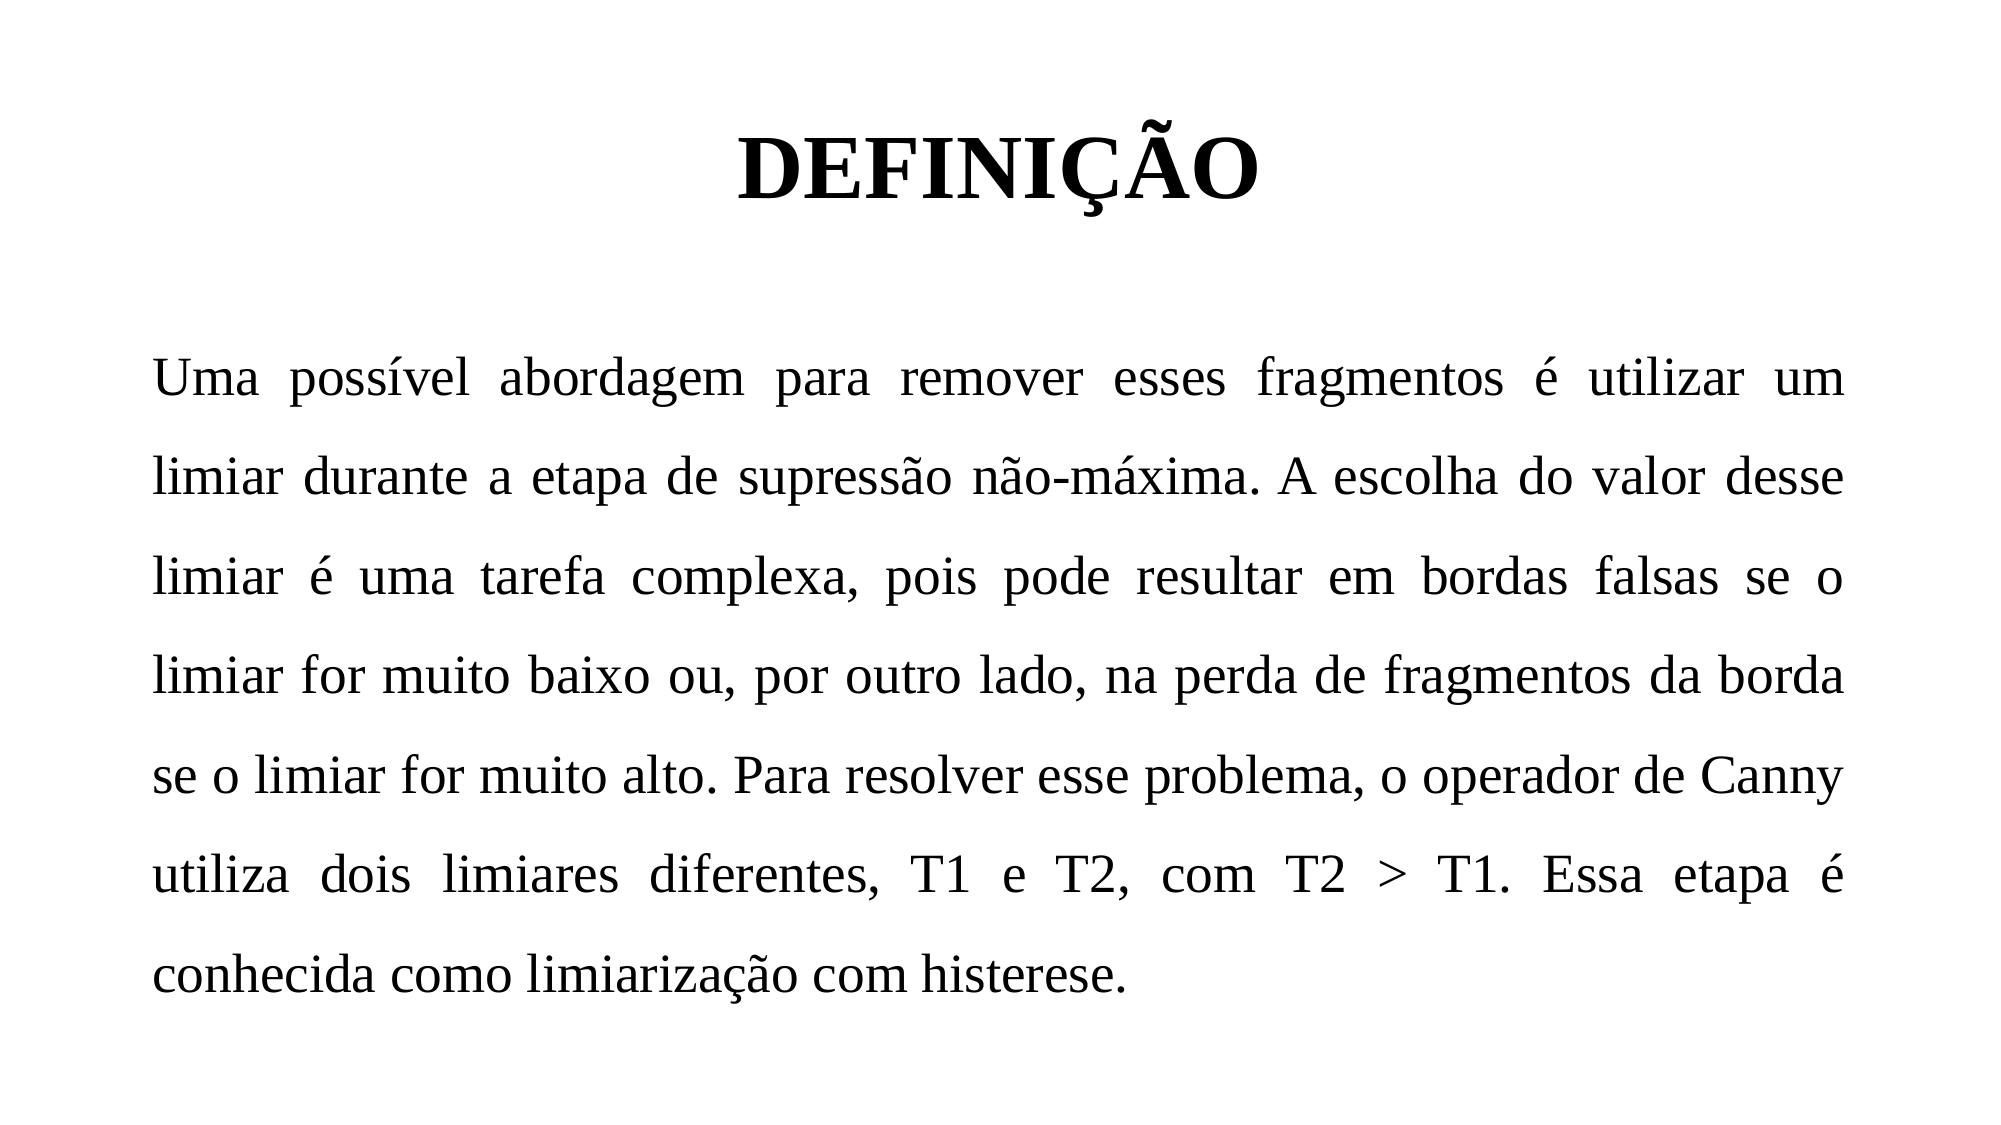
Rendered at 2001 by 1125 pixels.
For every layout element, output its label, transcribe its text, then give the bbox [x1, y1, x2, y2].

list Uma possível abordagem para remover esses fragmentos é utilizar um limiar durante a etapa de supressão não-máxima. A escolha do valor desse limiar é uma tarefa complexa, pois pode resultar em bordas falsas se o limiar for muito baixo ou, por outro lado, na perda de fragmentos da borda se o limiar for muito alto. Para resolver esse problema, o operador de Canny utiliza dois limiares diferentes, T1 e T2, com T2 > T1. Essa etapa é conhecida como limiarização com histerese. [137, 299, 1863, 1014]
title DEFINIÇÃO [137, 59, 1863, 278]
